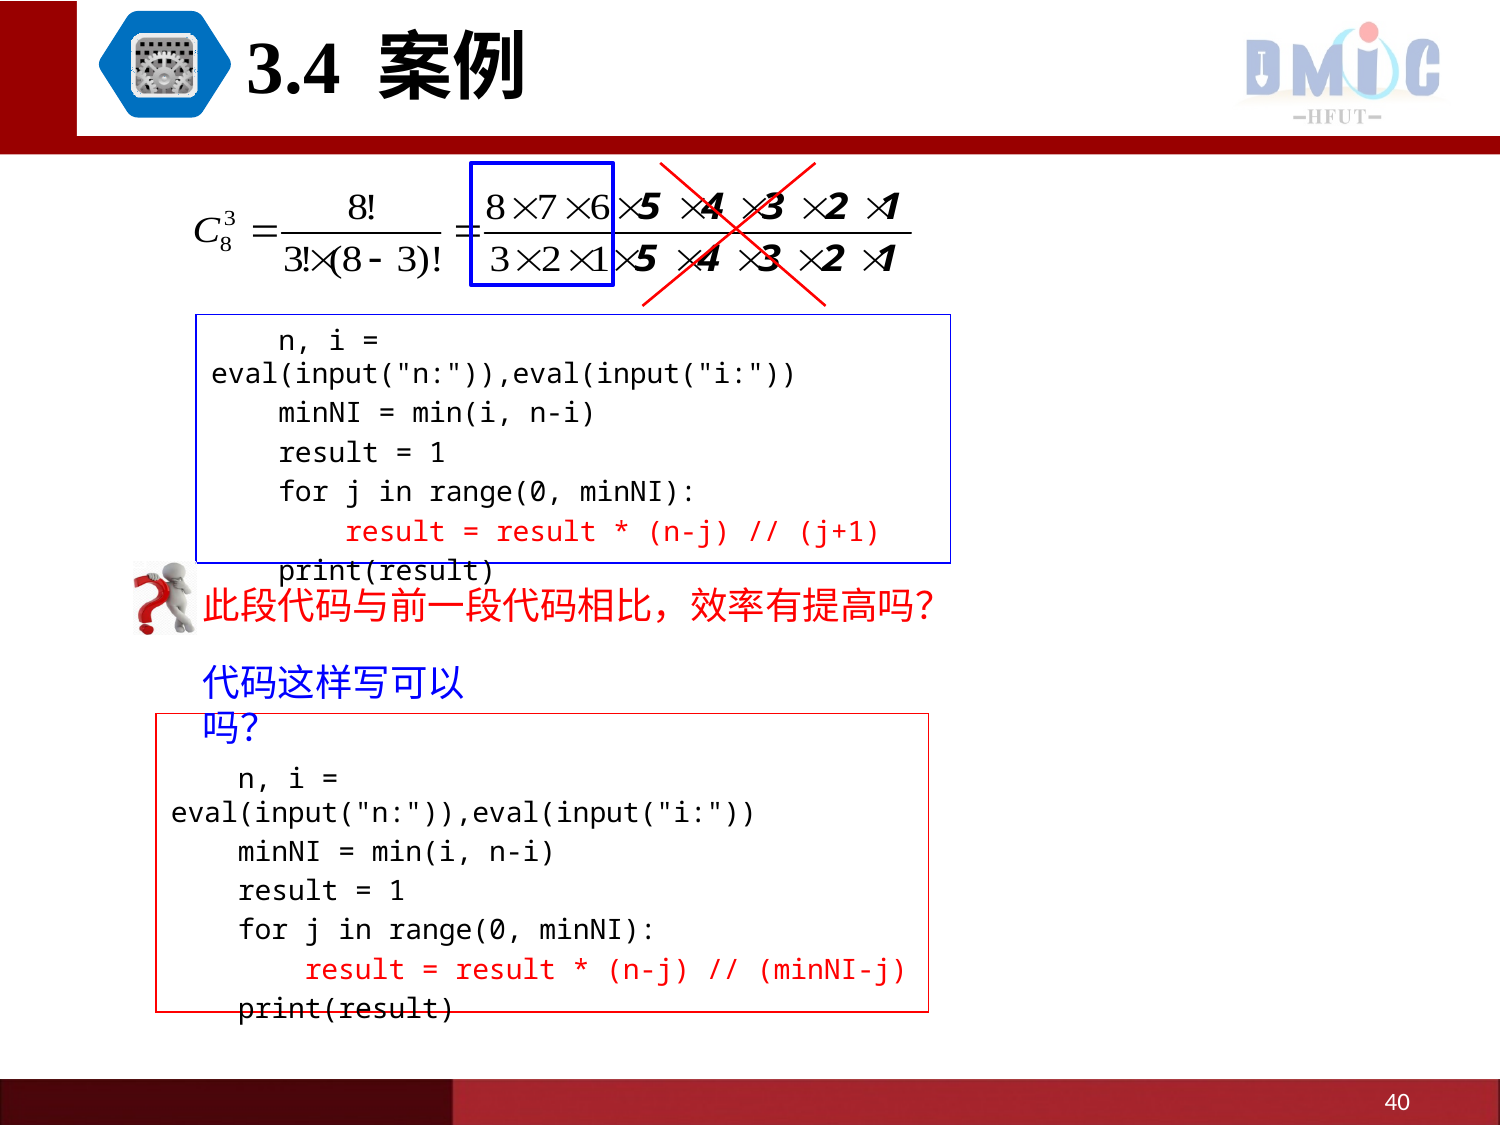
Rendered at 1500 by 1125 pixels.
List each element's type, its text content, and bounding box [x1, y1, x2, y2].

text_box [469, 161, 615, 182]
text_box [642, 162, 826, 307]
text_box 此段代码与前一段代码相比，效率有提高吗？ [202, 574, 1178, 634]
picture [132, 561, 197, 636]
slide_number 40 [1074, 1081, 1425, 1119]
text_box 代码这样写可以吗？ [187, 651, 537, 757]
text_box n, i = eval(input("n:")),eval(input("i:")) minNI = min(i, n-i) result = 1 for j in range(0, minNI): result = result * (n-j) // (j+1) print(result) [196, 314, 951, 563]
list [187, 183, 637, 286]
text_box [40, 10, 751, 118]
text_box n, i = eval(input("n:")),eval(input("i:")) minNI = min(i, n-i) result = 1 for j in range(0, minNI): result = result * (n-j) // (minNI-j) print(result) [155, 713, 929, 1013]
picture [0, 1079, 1500, 1125]
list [829, 183, 921, 286]
